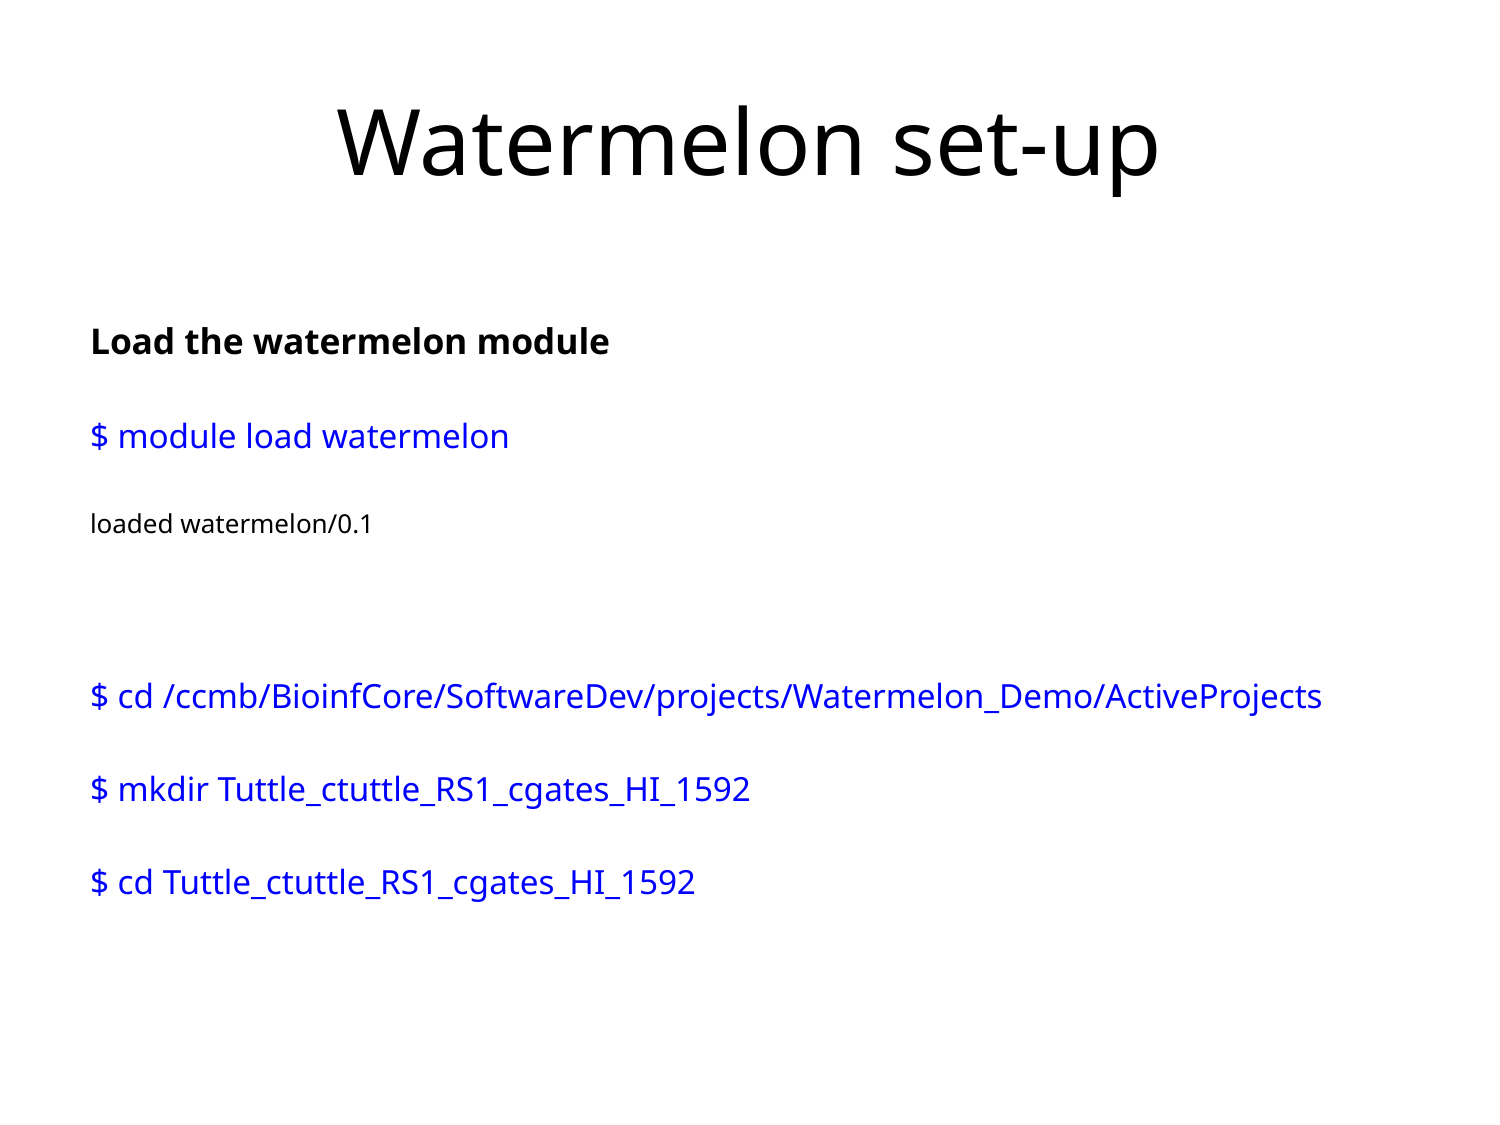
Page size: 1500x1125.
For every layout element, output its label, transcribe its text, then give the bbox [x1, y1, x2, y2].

list Load the watermelon module $ module load watermelon loaded watermelon/0.1 $ cd /ccmb/BioinfCore/SoftwareDev/projects/Watermelon_Demo/ActiveProjects $ mkdir Tuttle_ctuttle_RS1_cgates_HI_1592 $ cd Tuttle_ctuttle_RS1_cgates_HI_1592 [75, 262, 1425, 1005]
title Watermelon set-up [75, 45, 1425, 233]
